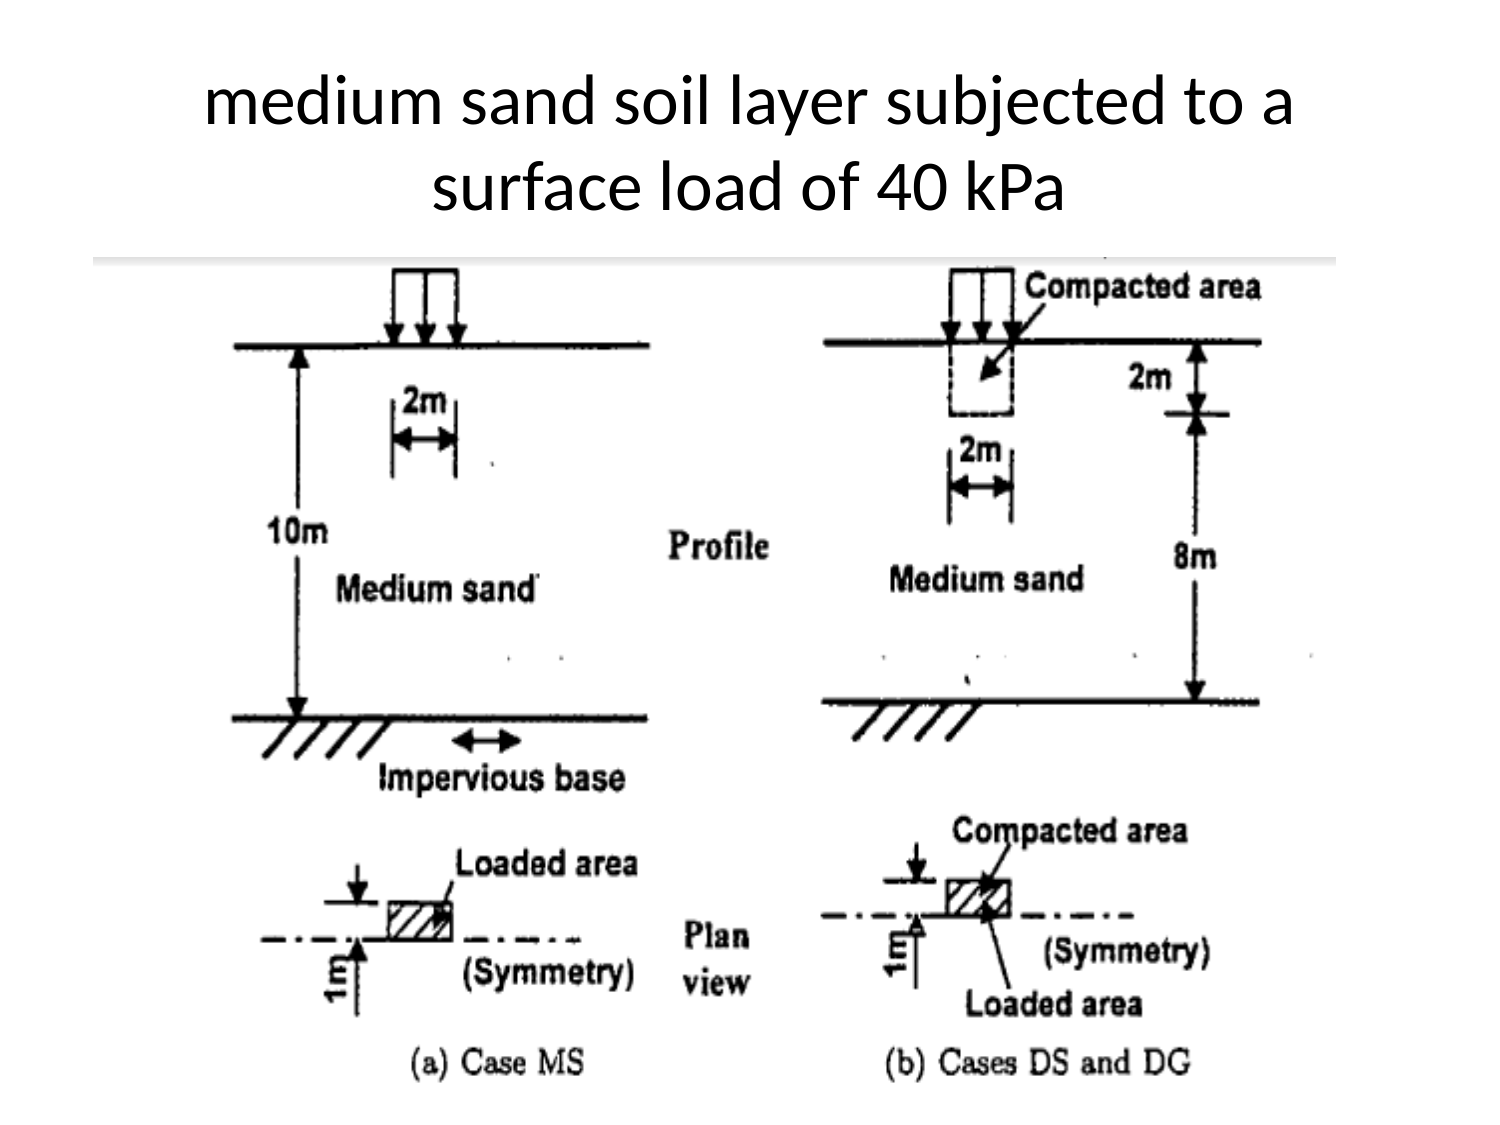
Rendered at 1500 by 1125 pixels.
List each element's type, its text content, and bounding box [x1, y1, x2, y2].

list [93, 257, 1336, 1090]
title medium sand soil layer subjected to a surface load of 40 kPa [75, 45, 1425, 233]
